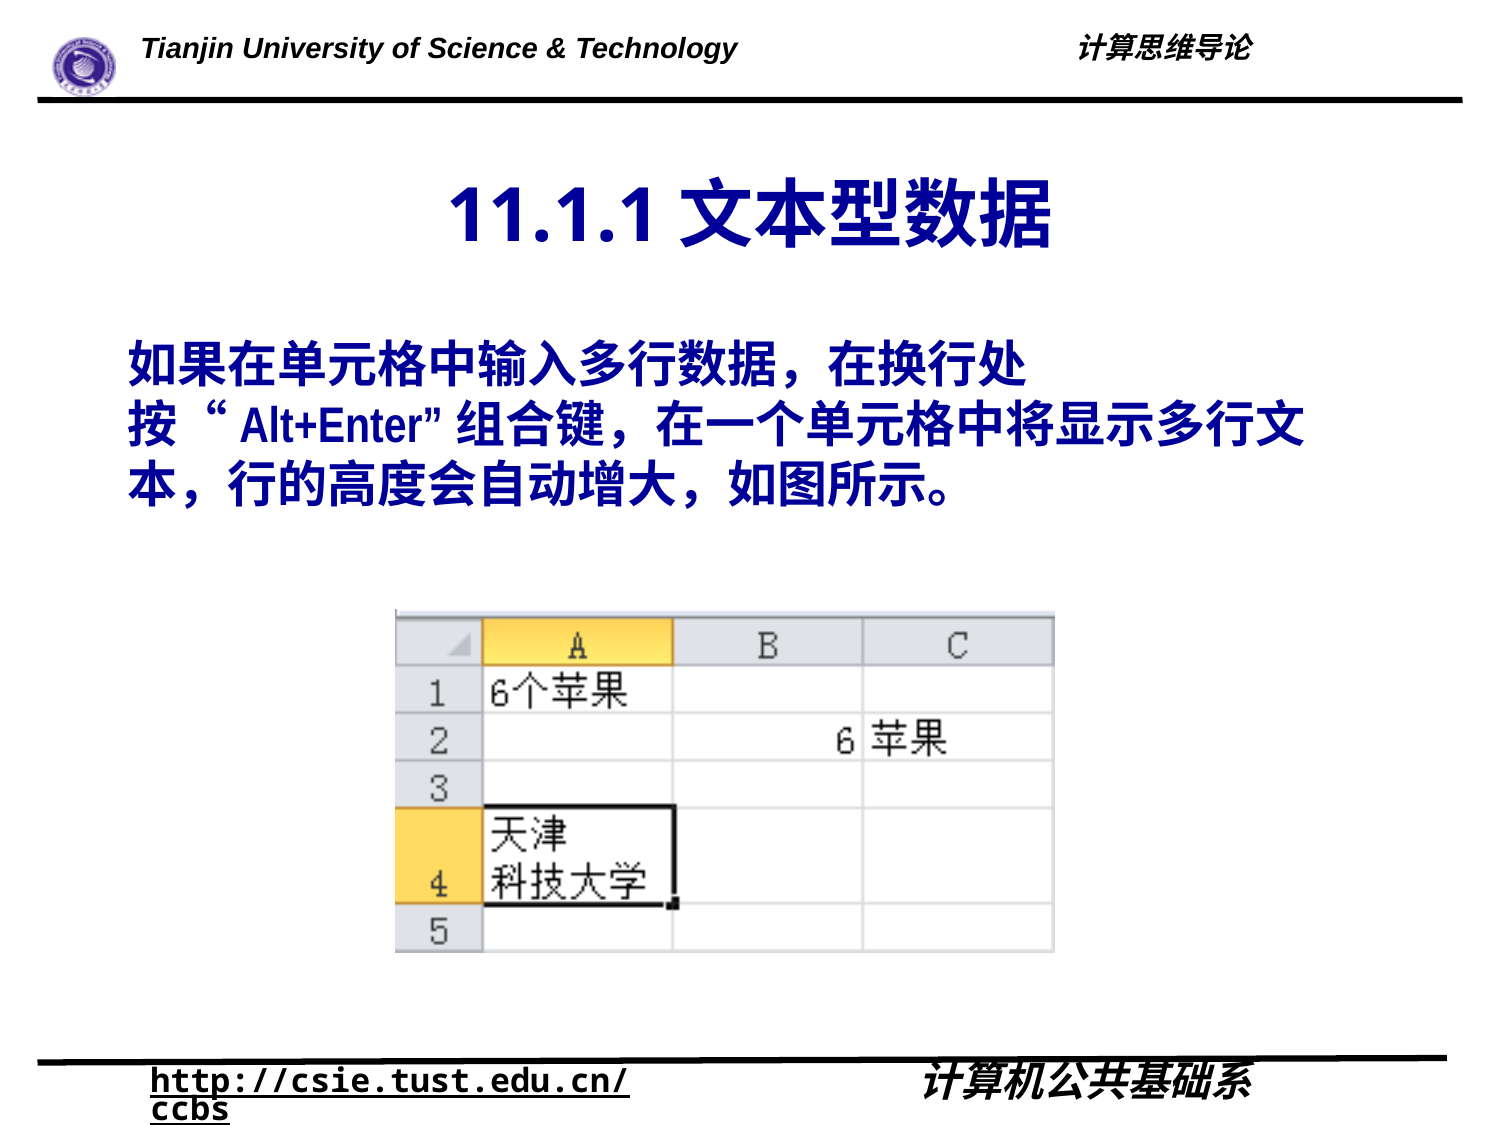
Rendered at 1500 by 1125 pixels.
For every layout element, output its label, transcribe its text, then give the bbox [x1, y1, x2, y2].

list 如果在单元格中输入多行数据，在换行处按“Alt+Enter”组合键，在一个单元格中将显示多行文本，行的高度会自动增大，如图所示。 [112, 324, 1388, 1000]
picture [395, 609, 1055, 953]
picture [52, 37, 116, 97]
title 11.1.1文本型数据 [112, 99, 1388, 288]
